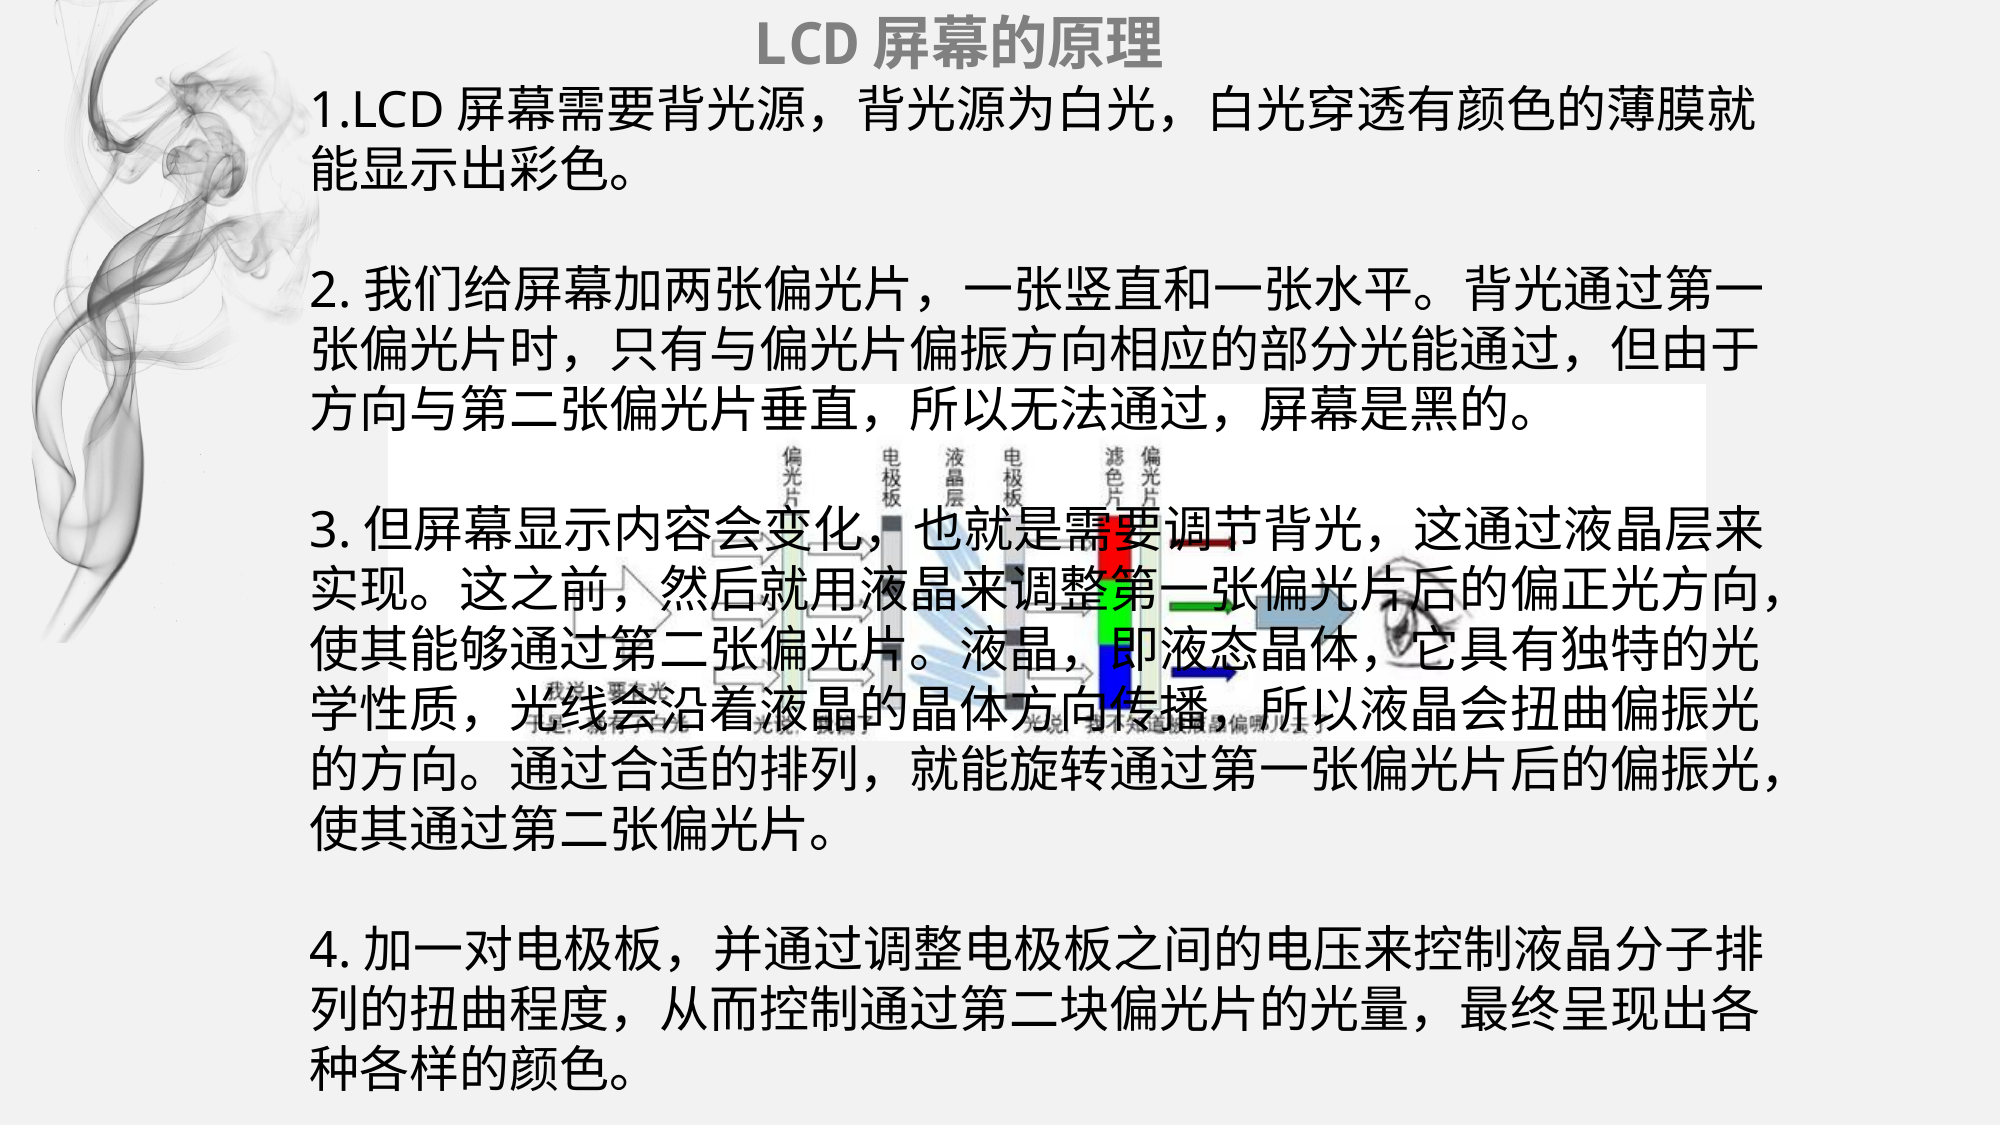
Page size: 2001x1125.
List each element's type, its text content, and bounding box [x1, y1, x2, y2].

text_box 1.LCD屏幕需要背光源，背光源为白光，白光穿透有颜色的薄膜就能显示出彩色。 2.我们给屏幕加两张偏光片，一张竖直和一张水平。背光通过第一张偏光片时，只有与偏光片偏振方向相应的部分光能通过，但由于方向与第二张偏光片垂直，所以无法通过，屏幕是黑的。 3.但屏幕显示内容会变化，也就是需要调节背光，这通过液晶层来实现。这之前，然后就用液晶来调整第一张偏光片后的偏正光方向，使其能够通过第二张偏光片。液晶，即液态晶体，它具有独特的光学性质，光线会沿着液晶的晶体方向传播，所以液晶会扭曲偏振光的方向。通过合适的排列，就能旋转通过第一张偏光片后的偏振光，使其通过第二张偏光片。 4.加一对电极板，并通过调整电极板之间的电压来控制液晶分子排列的扭曲程度，从而控制通过第二块偏光片的光量，最终呈现出各种各样的颜色。 [294, 70, 1800, 1106]
text_box [0, 0, 343, 670]
text_box LCD屏幕的原理 [709, 0, 1324, 70]
picture [388, 384, 1706, 741]
